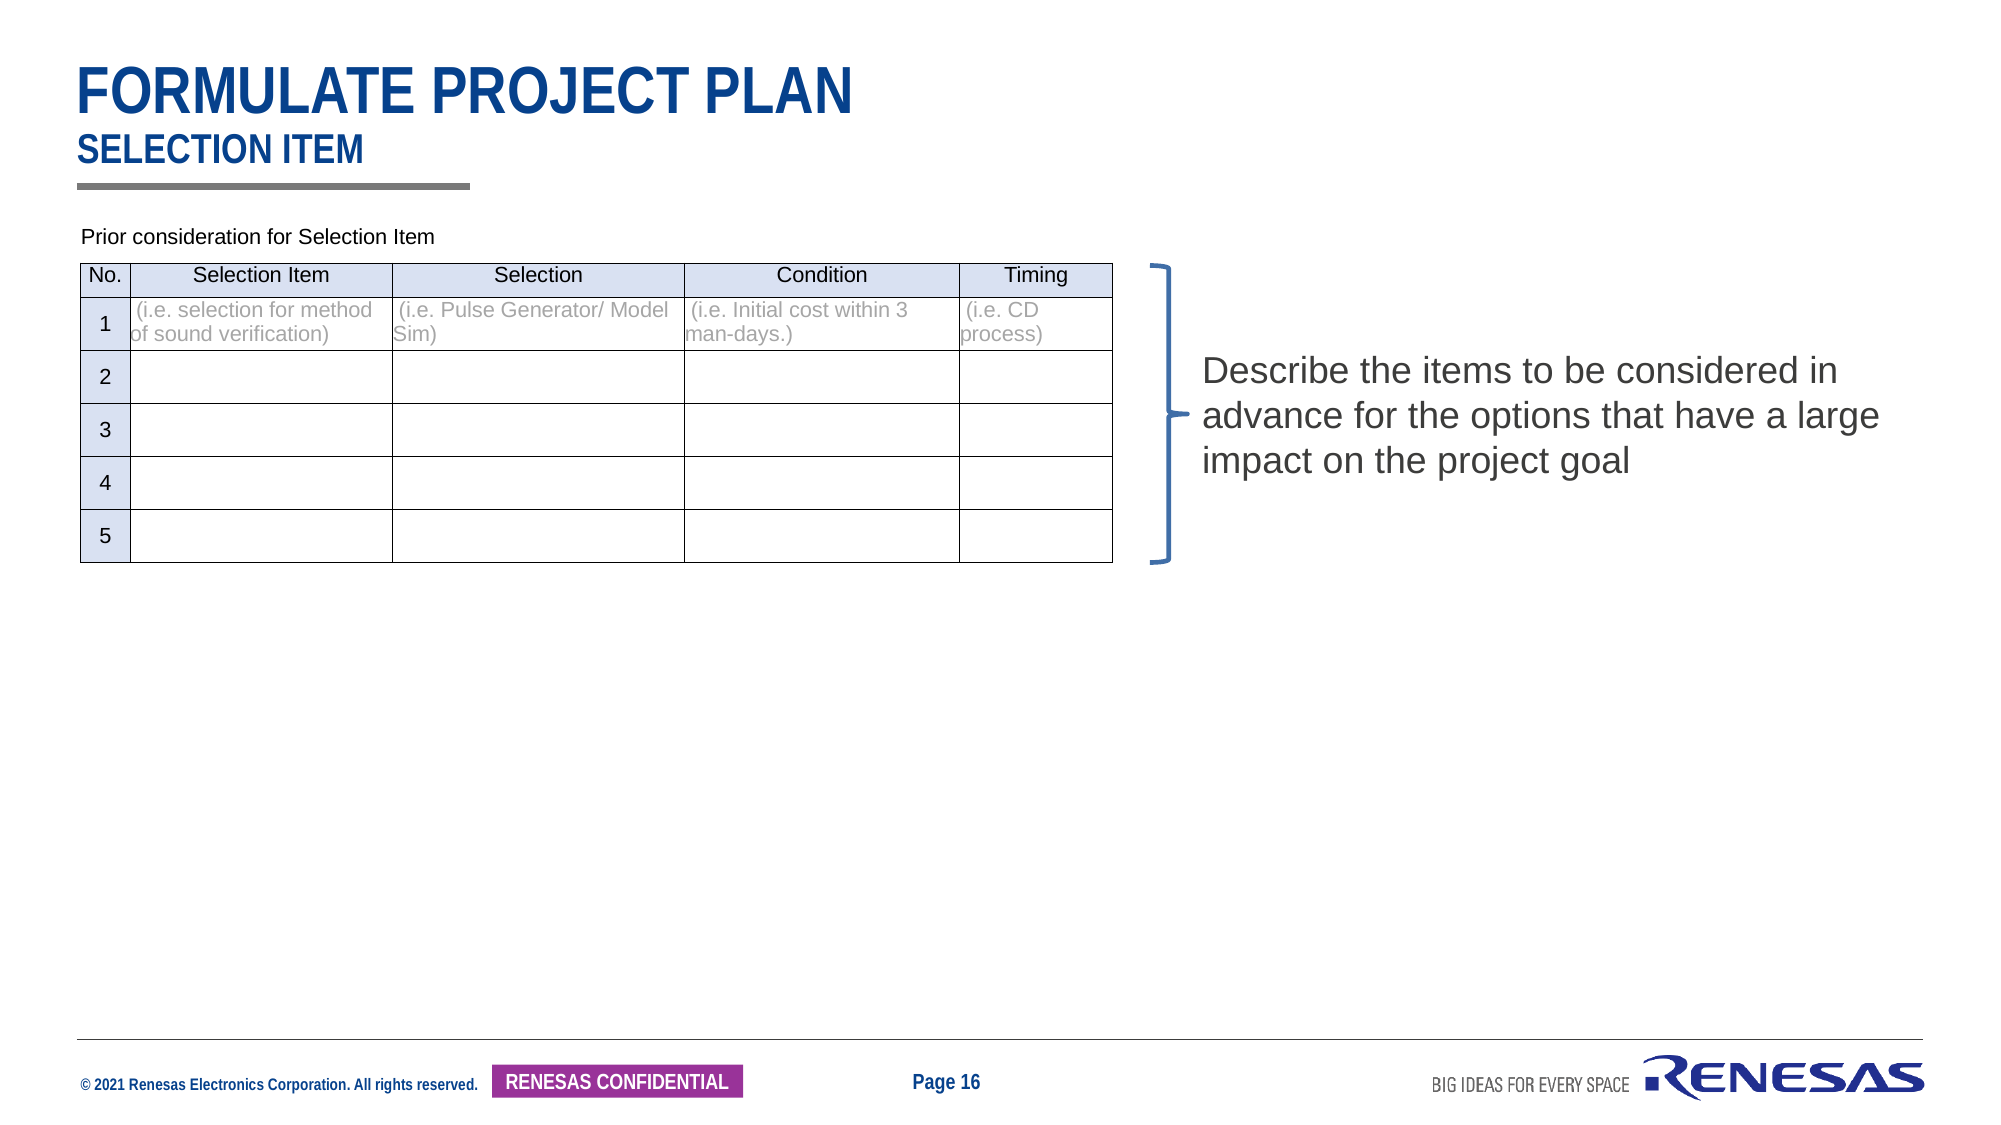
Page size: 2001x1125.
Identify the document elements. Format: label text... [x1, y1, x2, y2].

table_cell [685, 510, 959, 562]
table_cell [131, 510, 392, 562]
title Formulate Project Plan Selection item [76, 54, 1922, 173]
table_cell 5 [81, 510, 130, 562]
table_cell (i.e. selection for method of sound verification) [131, 298, 392, 350]
table_cell (i.e. CD process) [960, 298, 1112, 350]
table_cell [960, 457, 1112, 509]
table_cell [960, 510, 1112, 562]
text_box [1149, 264, 1187, 564]
table_header Prior consideration for Selection Item [81, 225, 1112, 263]
table_cell [393, 457, 684, 509]
table_cell 1 [81, 298, 130, 350]
table_cell (i.e. Pulse Generator/ Model Sim) [393, 298, 684, 350]
table_cell [960, 351, 1112, 403]
table_cell [960, 404, 1112, 456]
table_cell [131, 457, 392, 509]
table_cell [131, 404, 392, 456]
table_cell (i.e. Initial cost within 3 man-days.) [685, 298, 959, 350]
table_cell [685, 404, 959, 456]
table_cell [685, 351, 959, 403]
table_cell 4 [81, 457, 130, 509]
table_cell [685, 457, 959, 509]
table_cell No. [81, 264, 130, 297]
table_cell 3 [81, 404, 130, 456]
picture [1425, 1049, 1933, 1106]
table_cell Condition [685, 264, 959, 297]
table_cell Selection Item [131, 264, 392, 297]
text_box Describe the items to be considered in advance for the options that have a large impact on the project goal [1187, 338, 1938, 488]
table_cell 2 [81, 351, 130, 403]
table_cell [393, 404, 684, 456]
table_cell Timing [960, 264, 1112, 297]
table_cell [393, 351, 684, 403]
table_cell [393, 510, 684, 562]
table_cell [131, 351, 392, 403]
table_cell Selection [393, 264, 684, 297]
